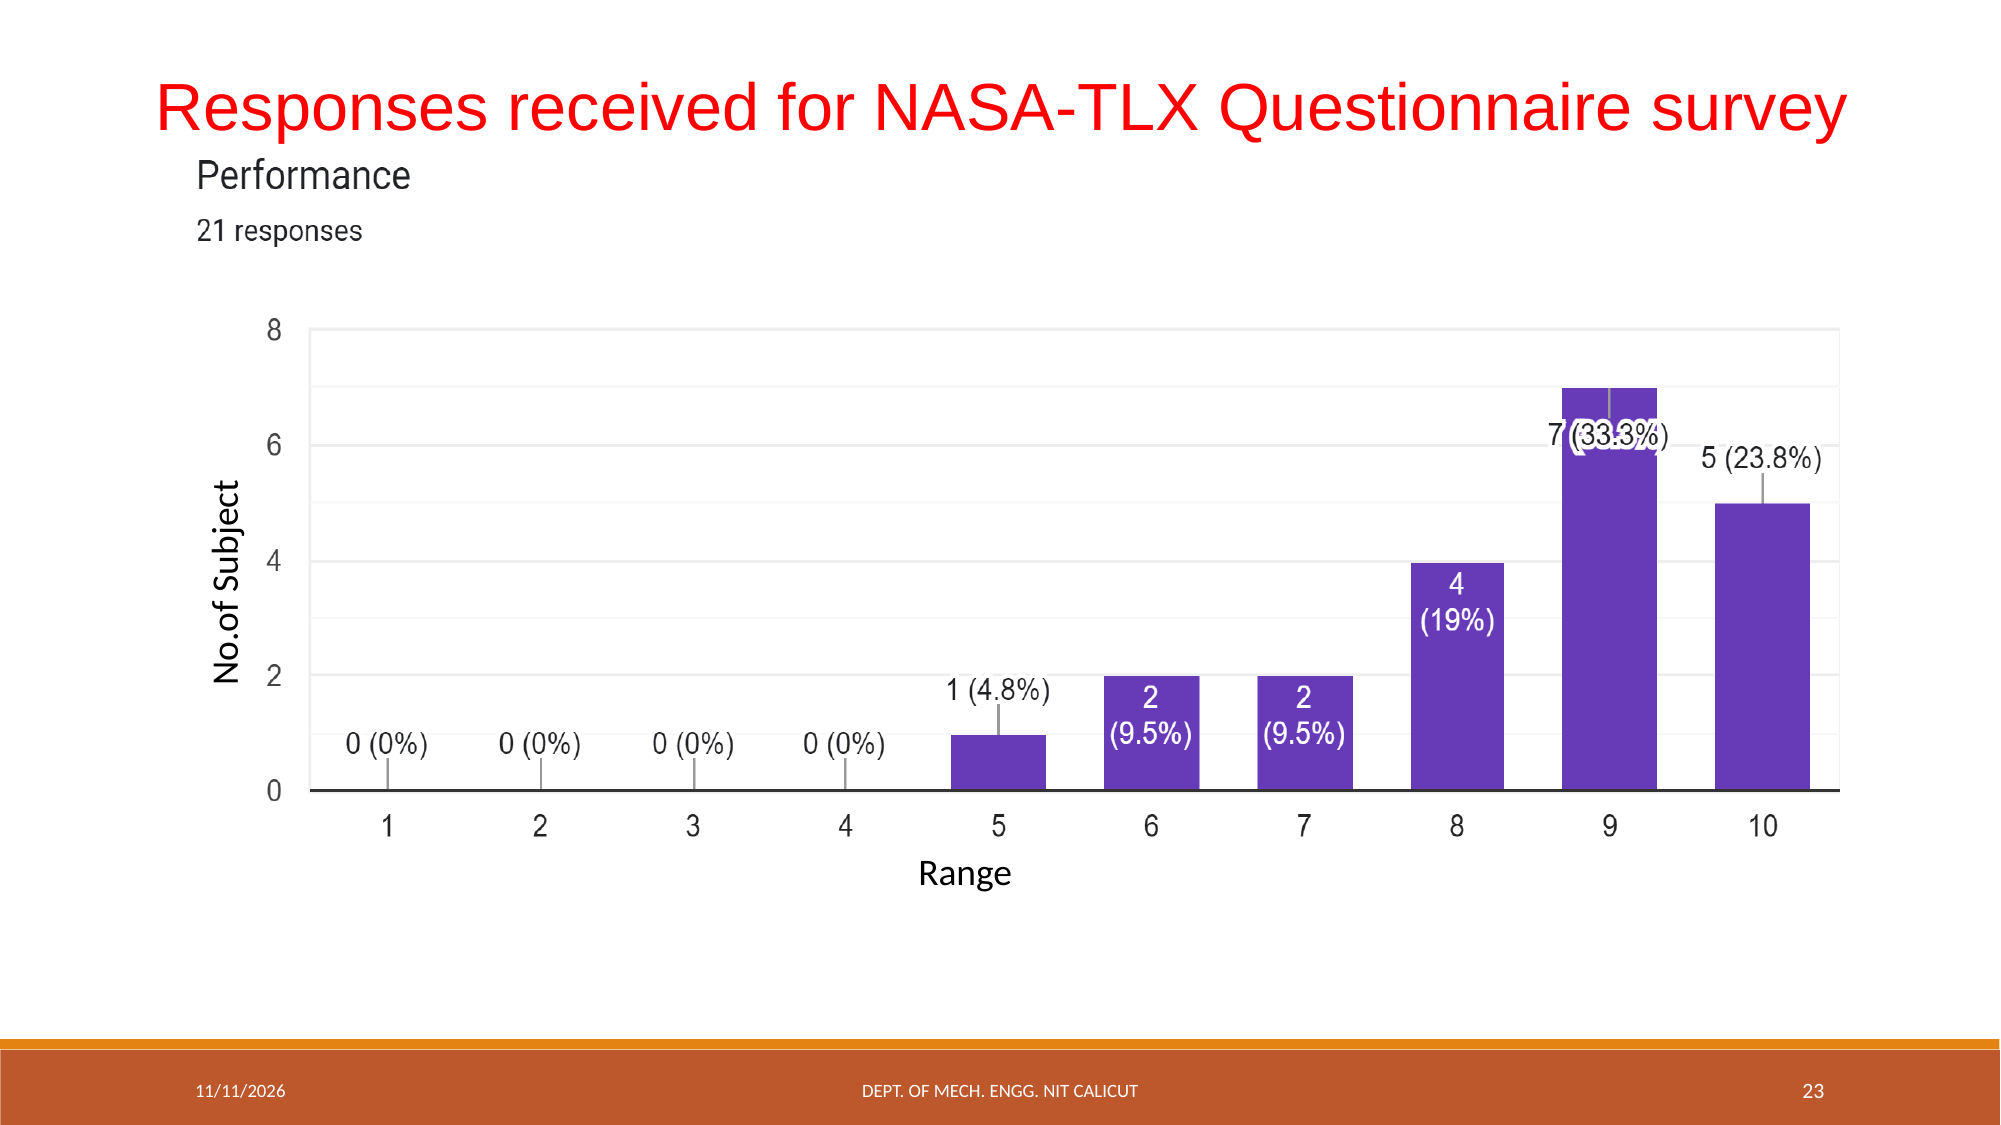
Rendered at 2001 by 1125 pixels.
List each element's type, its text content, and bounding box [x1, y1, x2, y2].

picture [140, 86, 1840, 982]
slide_number 23 [1624, 1059, 1840, 1120]
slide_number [180, 1059, 586, 1120]
footer Dept. of Mech. Engg. NIT Calicut [604, 1059, 1396, 1120]
text_box Responses received for NASA-TLX Questionnaire survey [140, 56, 1893, 152]
